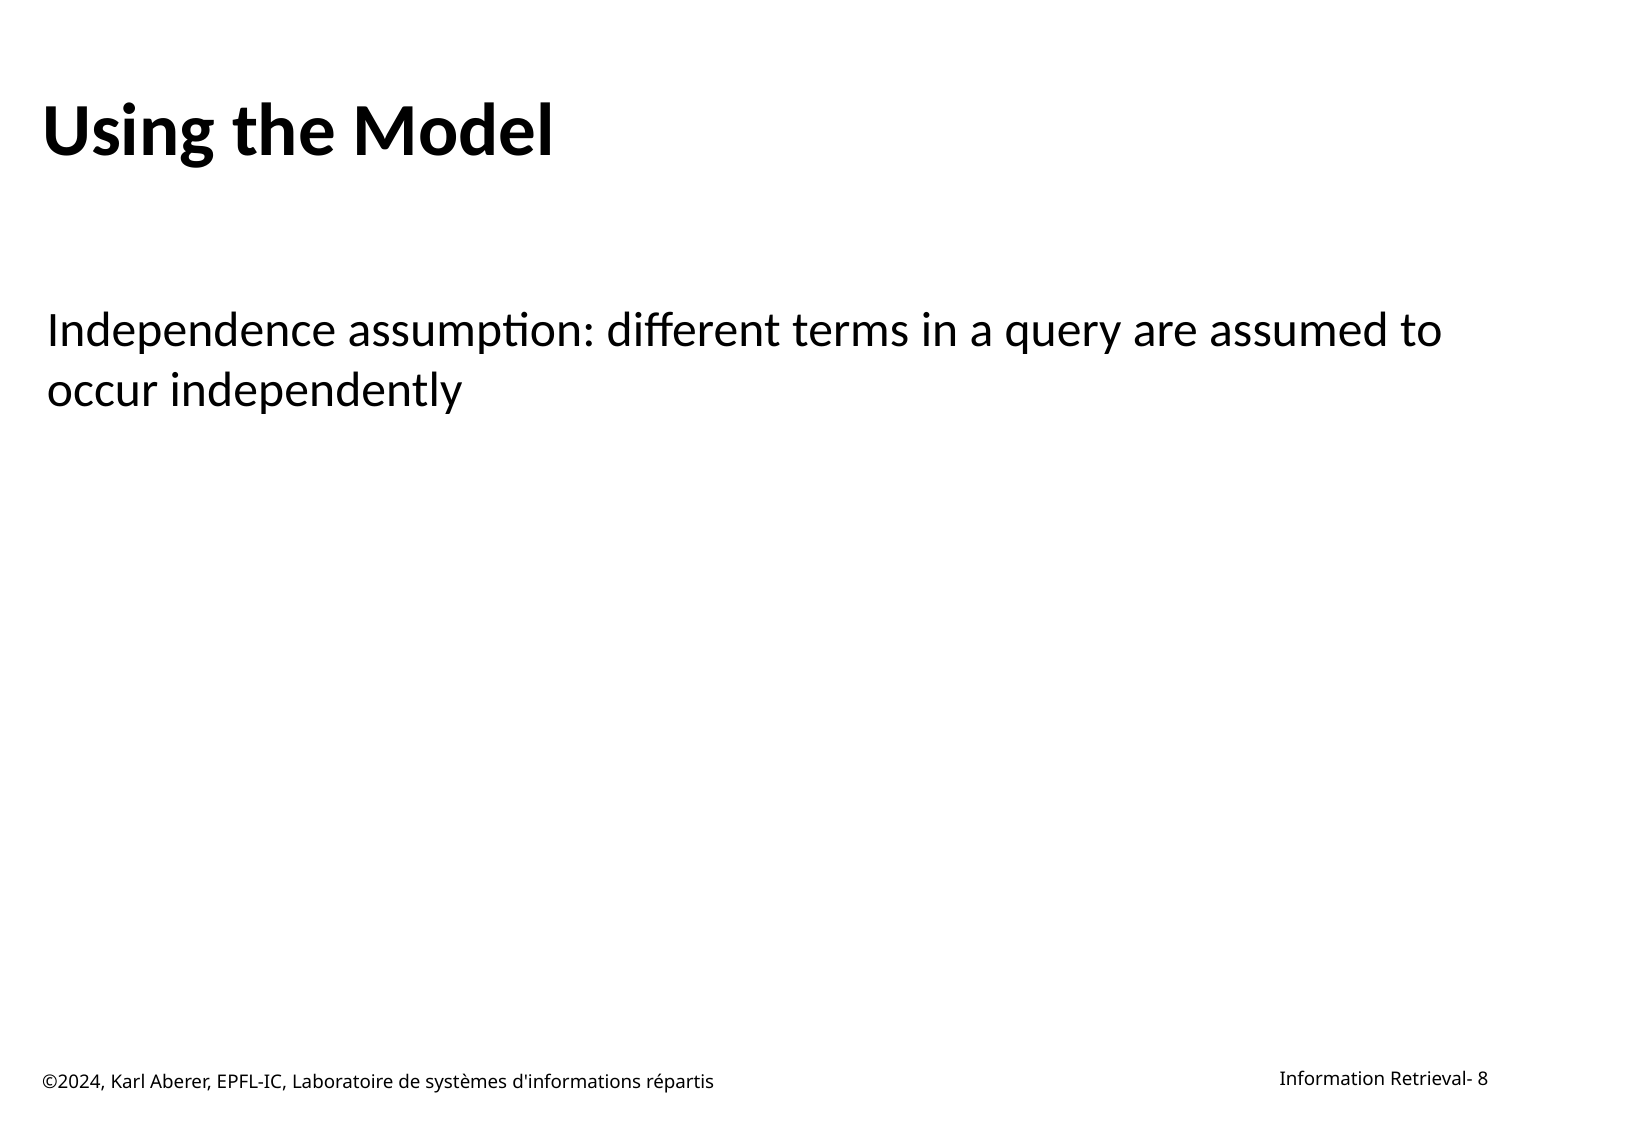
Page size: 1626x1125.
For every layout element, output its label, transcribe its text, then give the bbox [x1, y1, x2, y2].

footer ©2024, Karl Aberer, EPFL-IC, Laboratoire de systèmes d'informations répartis [26, 1062, 1071, 1101]
title Using the Model [27, 50, 1504, 200]
